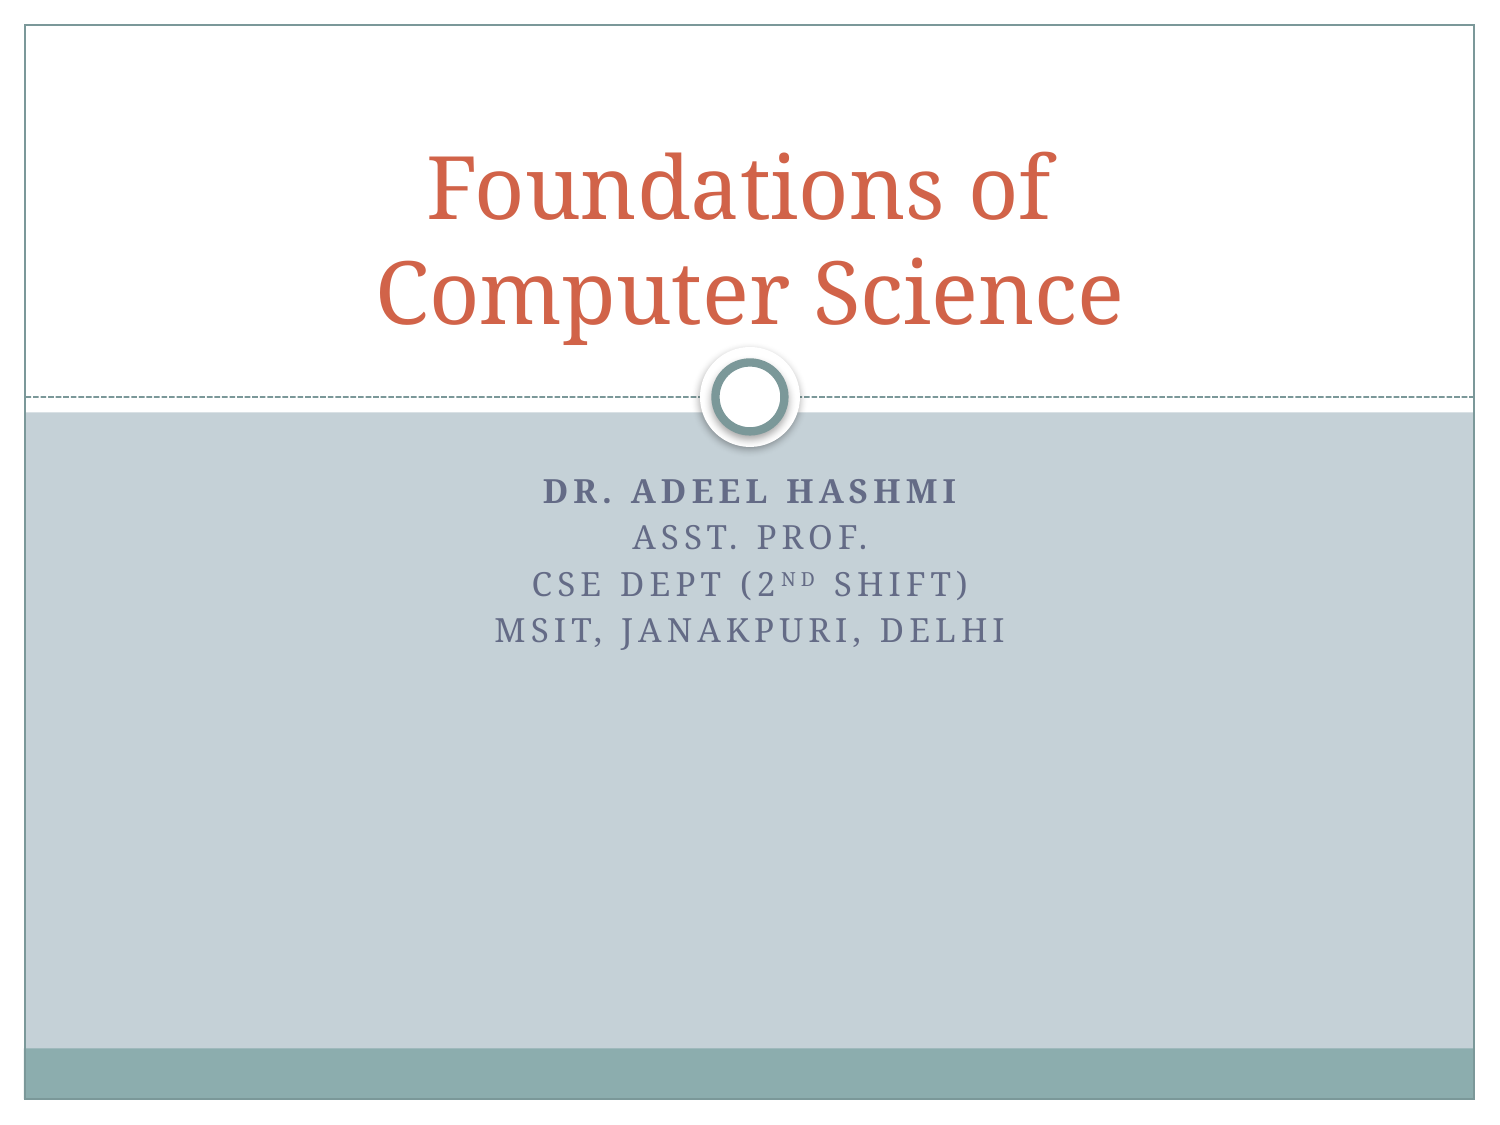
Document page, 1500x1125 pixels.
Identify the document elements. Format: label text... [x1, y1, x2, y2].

subtitle Dr. Adeel hashmi Asst. Prof. Cse dept (2nd shift) Msit, janakpuri, delhi [225, 462, 1275, 750]
title Foundations of Computer Science [112, 62, 1388, 350]
